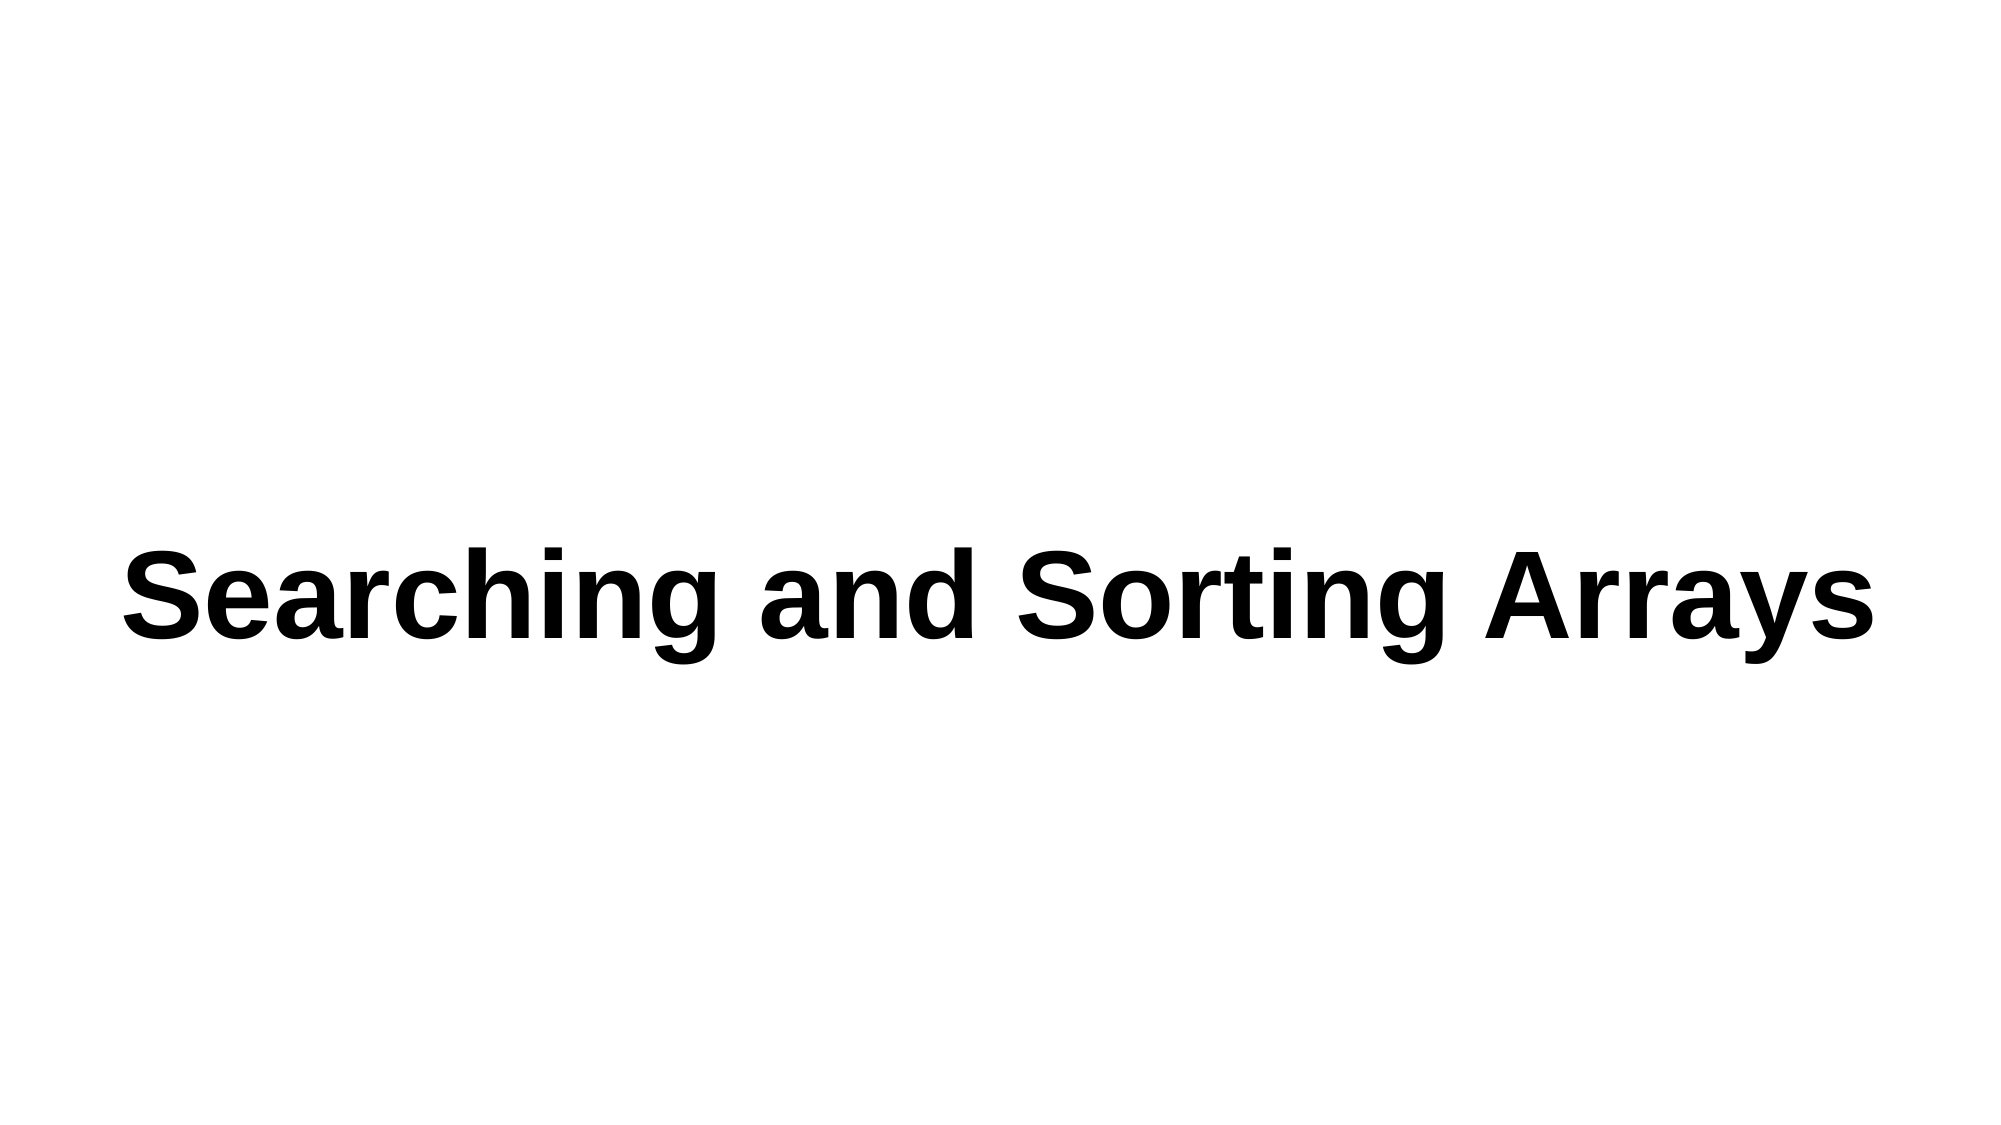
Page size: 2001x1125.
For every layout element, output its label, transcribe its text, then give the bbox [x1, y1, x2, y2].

title Searching and Sorting Arrays [0, 437, 2000, 679]
